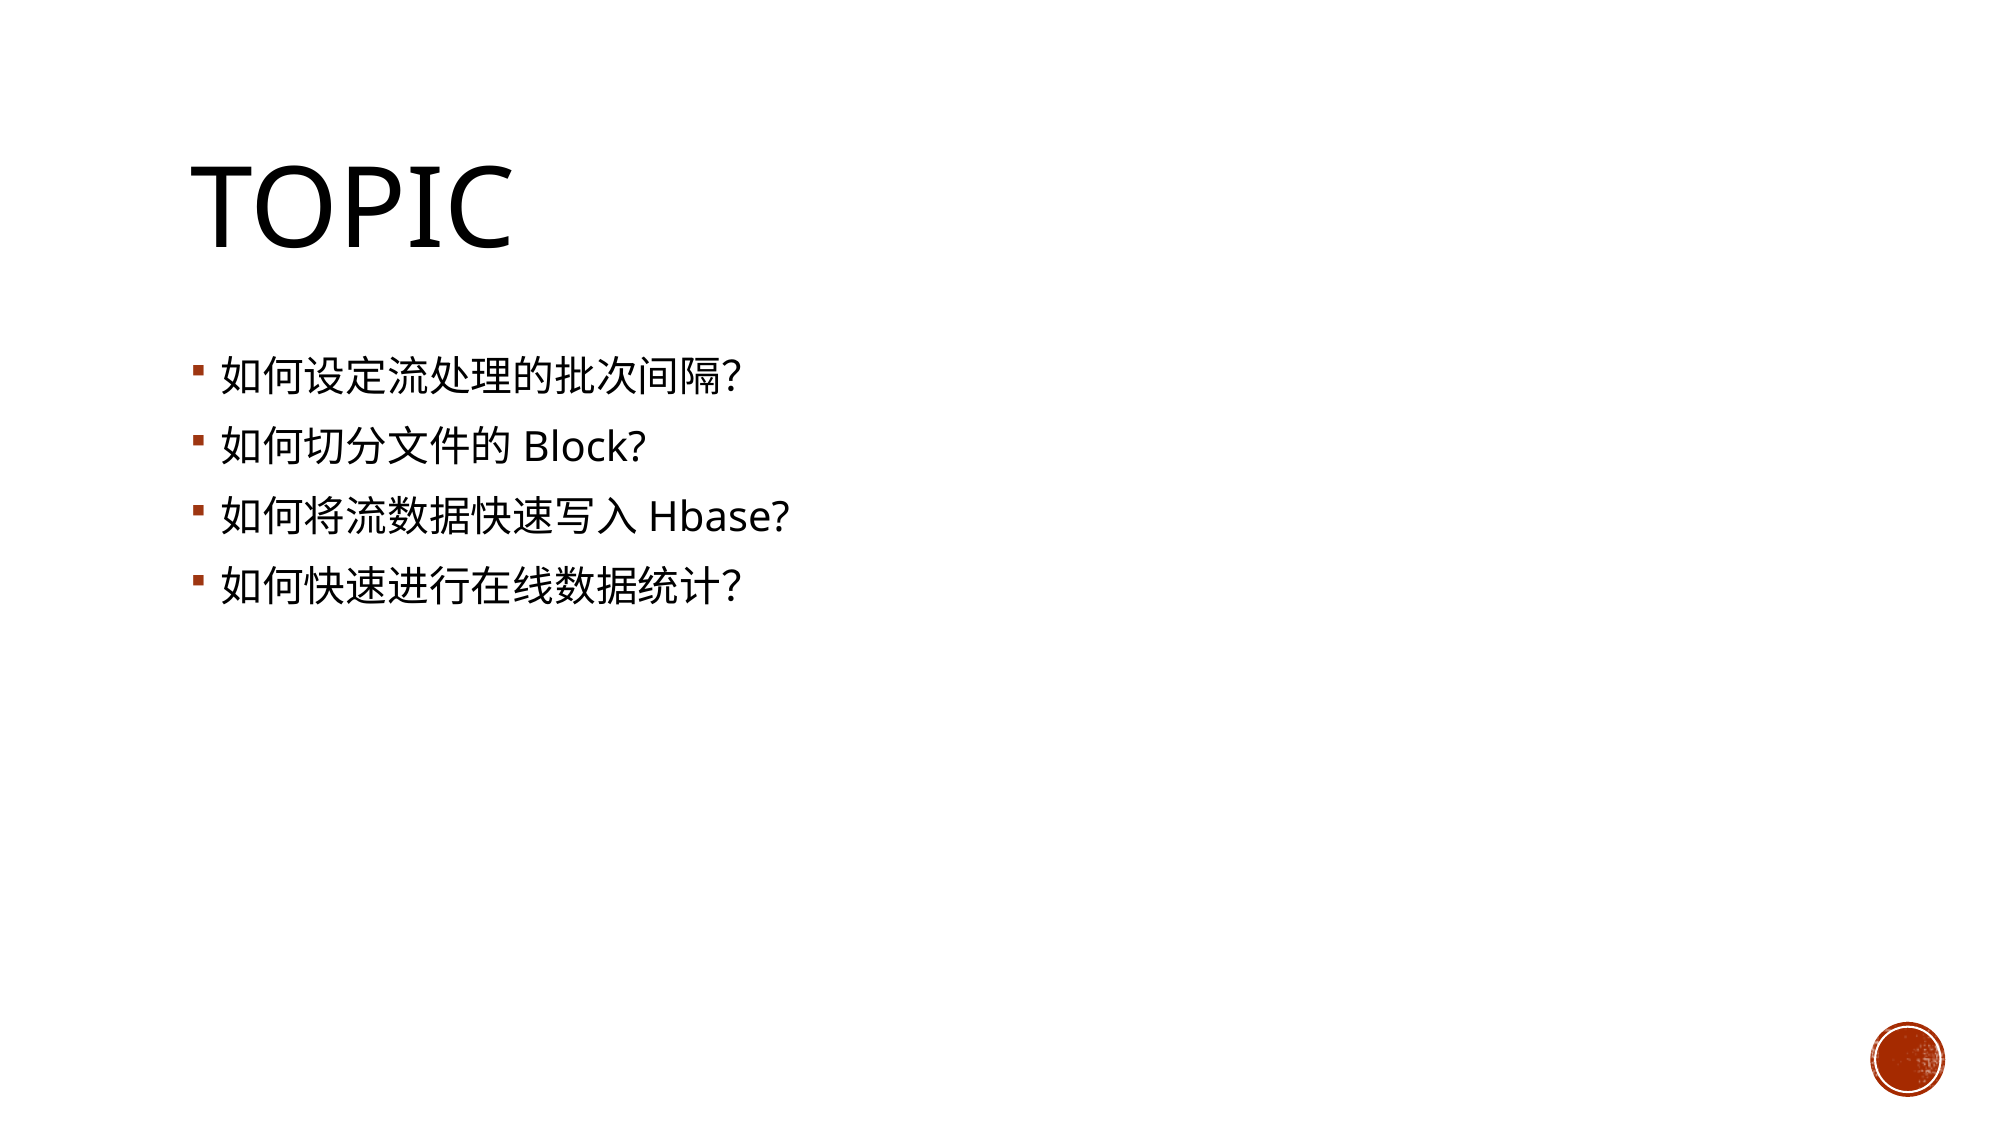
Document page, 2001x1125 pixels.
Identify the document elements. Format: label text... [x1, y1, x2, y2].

title Topic [175, 79, 1826, 344]
list 如何设定流处理的批次间隔？ 如何切分文件的Block? 如何将流数据快速写入Hbase? 如何快速进行在线数据统计？ [175, 348, 1826, 1013]
